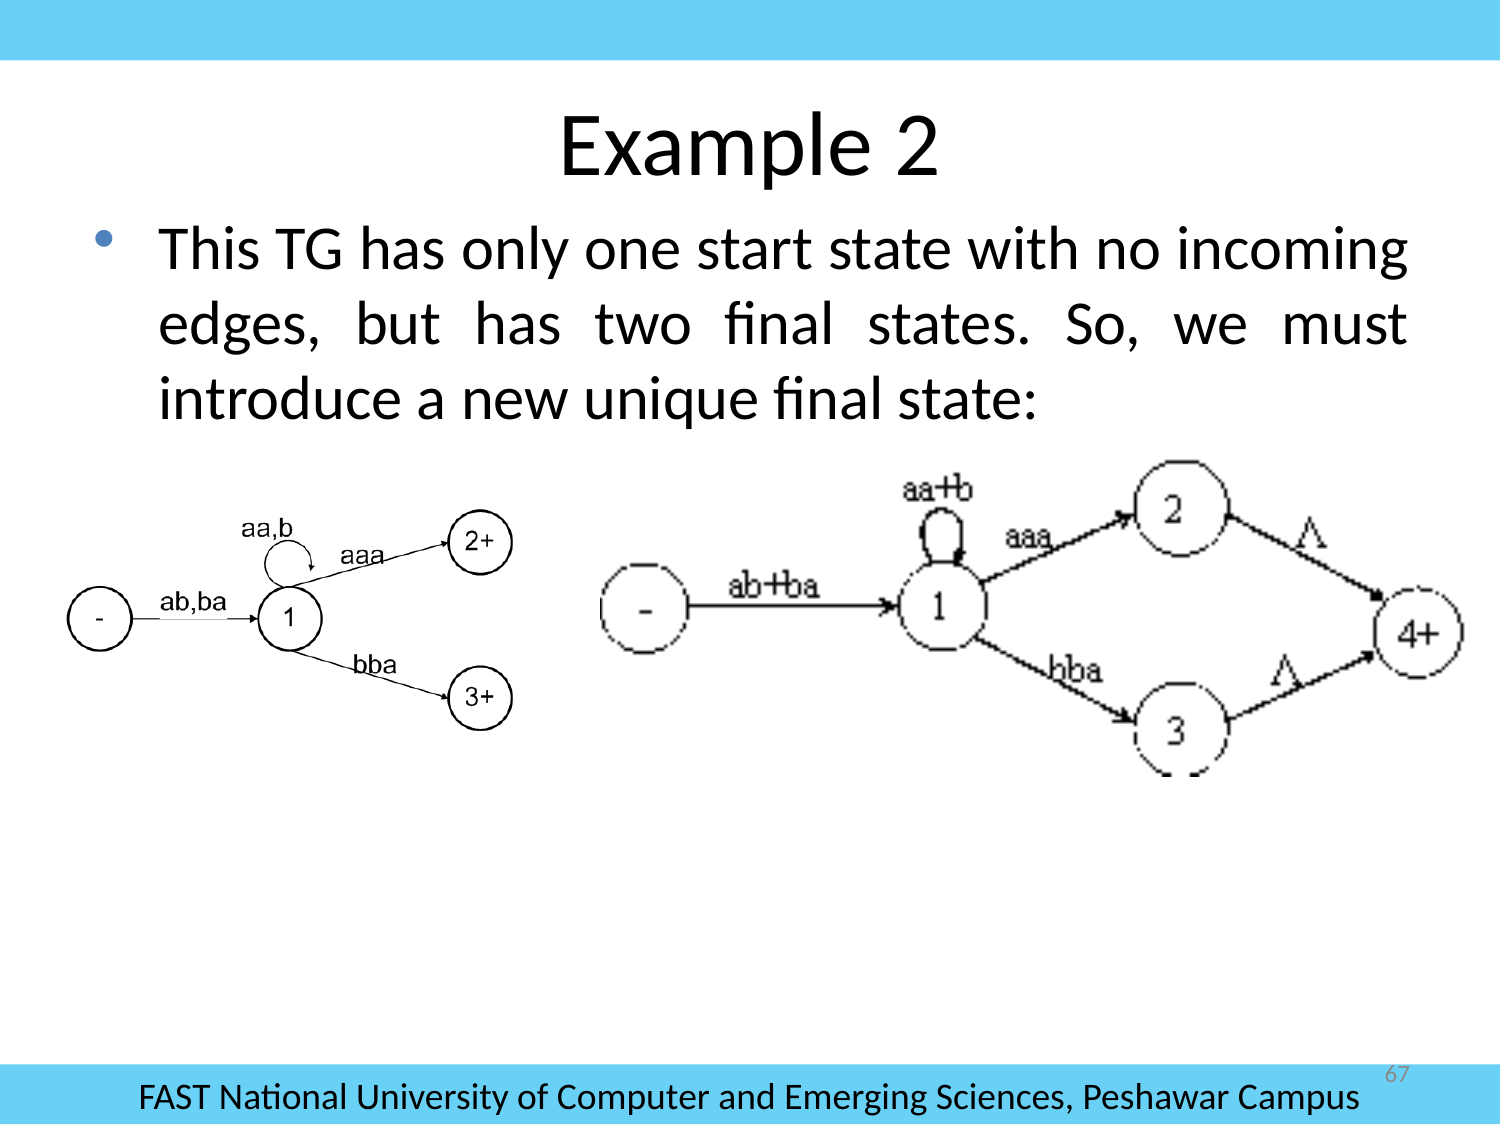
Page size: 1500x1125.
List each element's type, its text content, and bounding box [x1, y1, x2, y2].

text_box This TG has only one start state with no incoming edges, but has two final states. So, we must introduce a new unique final state: [74, 200, 1425, 1000]
title Example 2 [75, 45, 1425, 200]
slide_number 67 [1074, 1042, 1425, 1103]
picture [66, 508, 513, 731]
picture [599, 449, 1474, 777]
